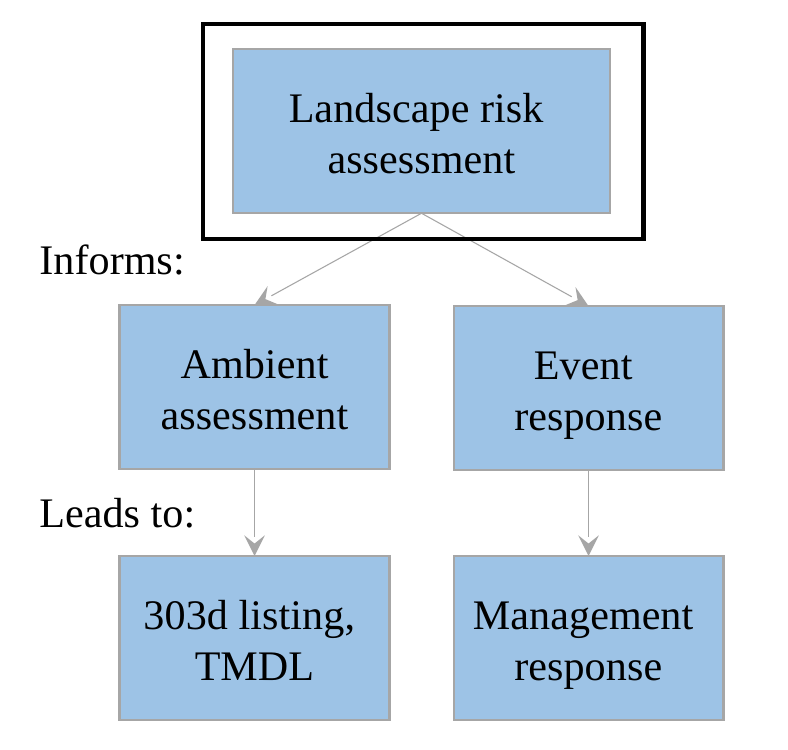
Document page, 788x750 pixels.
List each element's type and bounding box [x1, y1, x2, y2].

text_box [23, 23, 764, 720]
